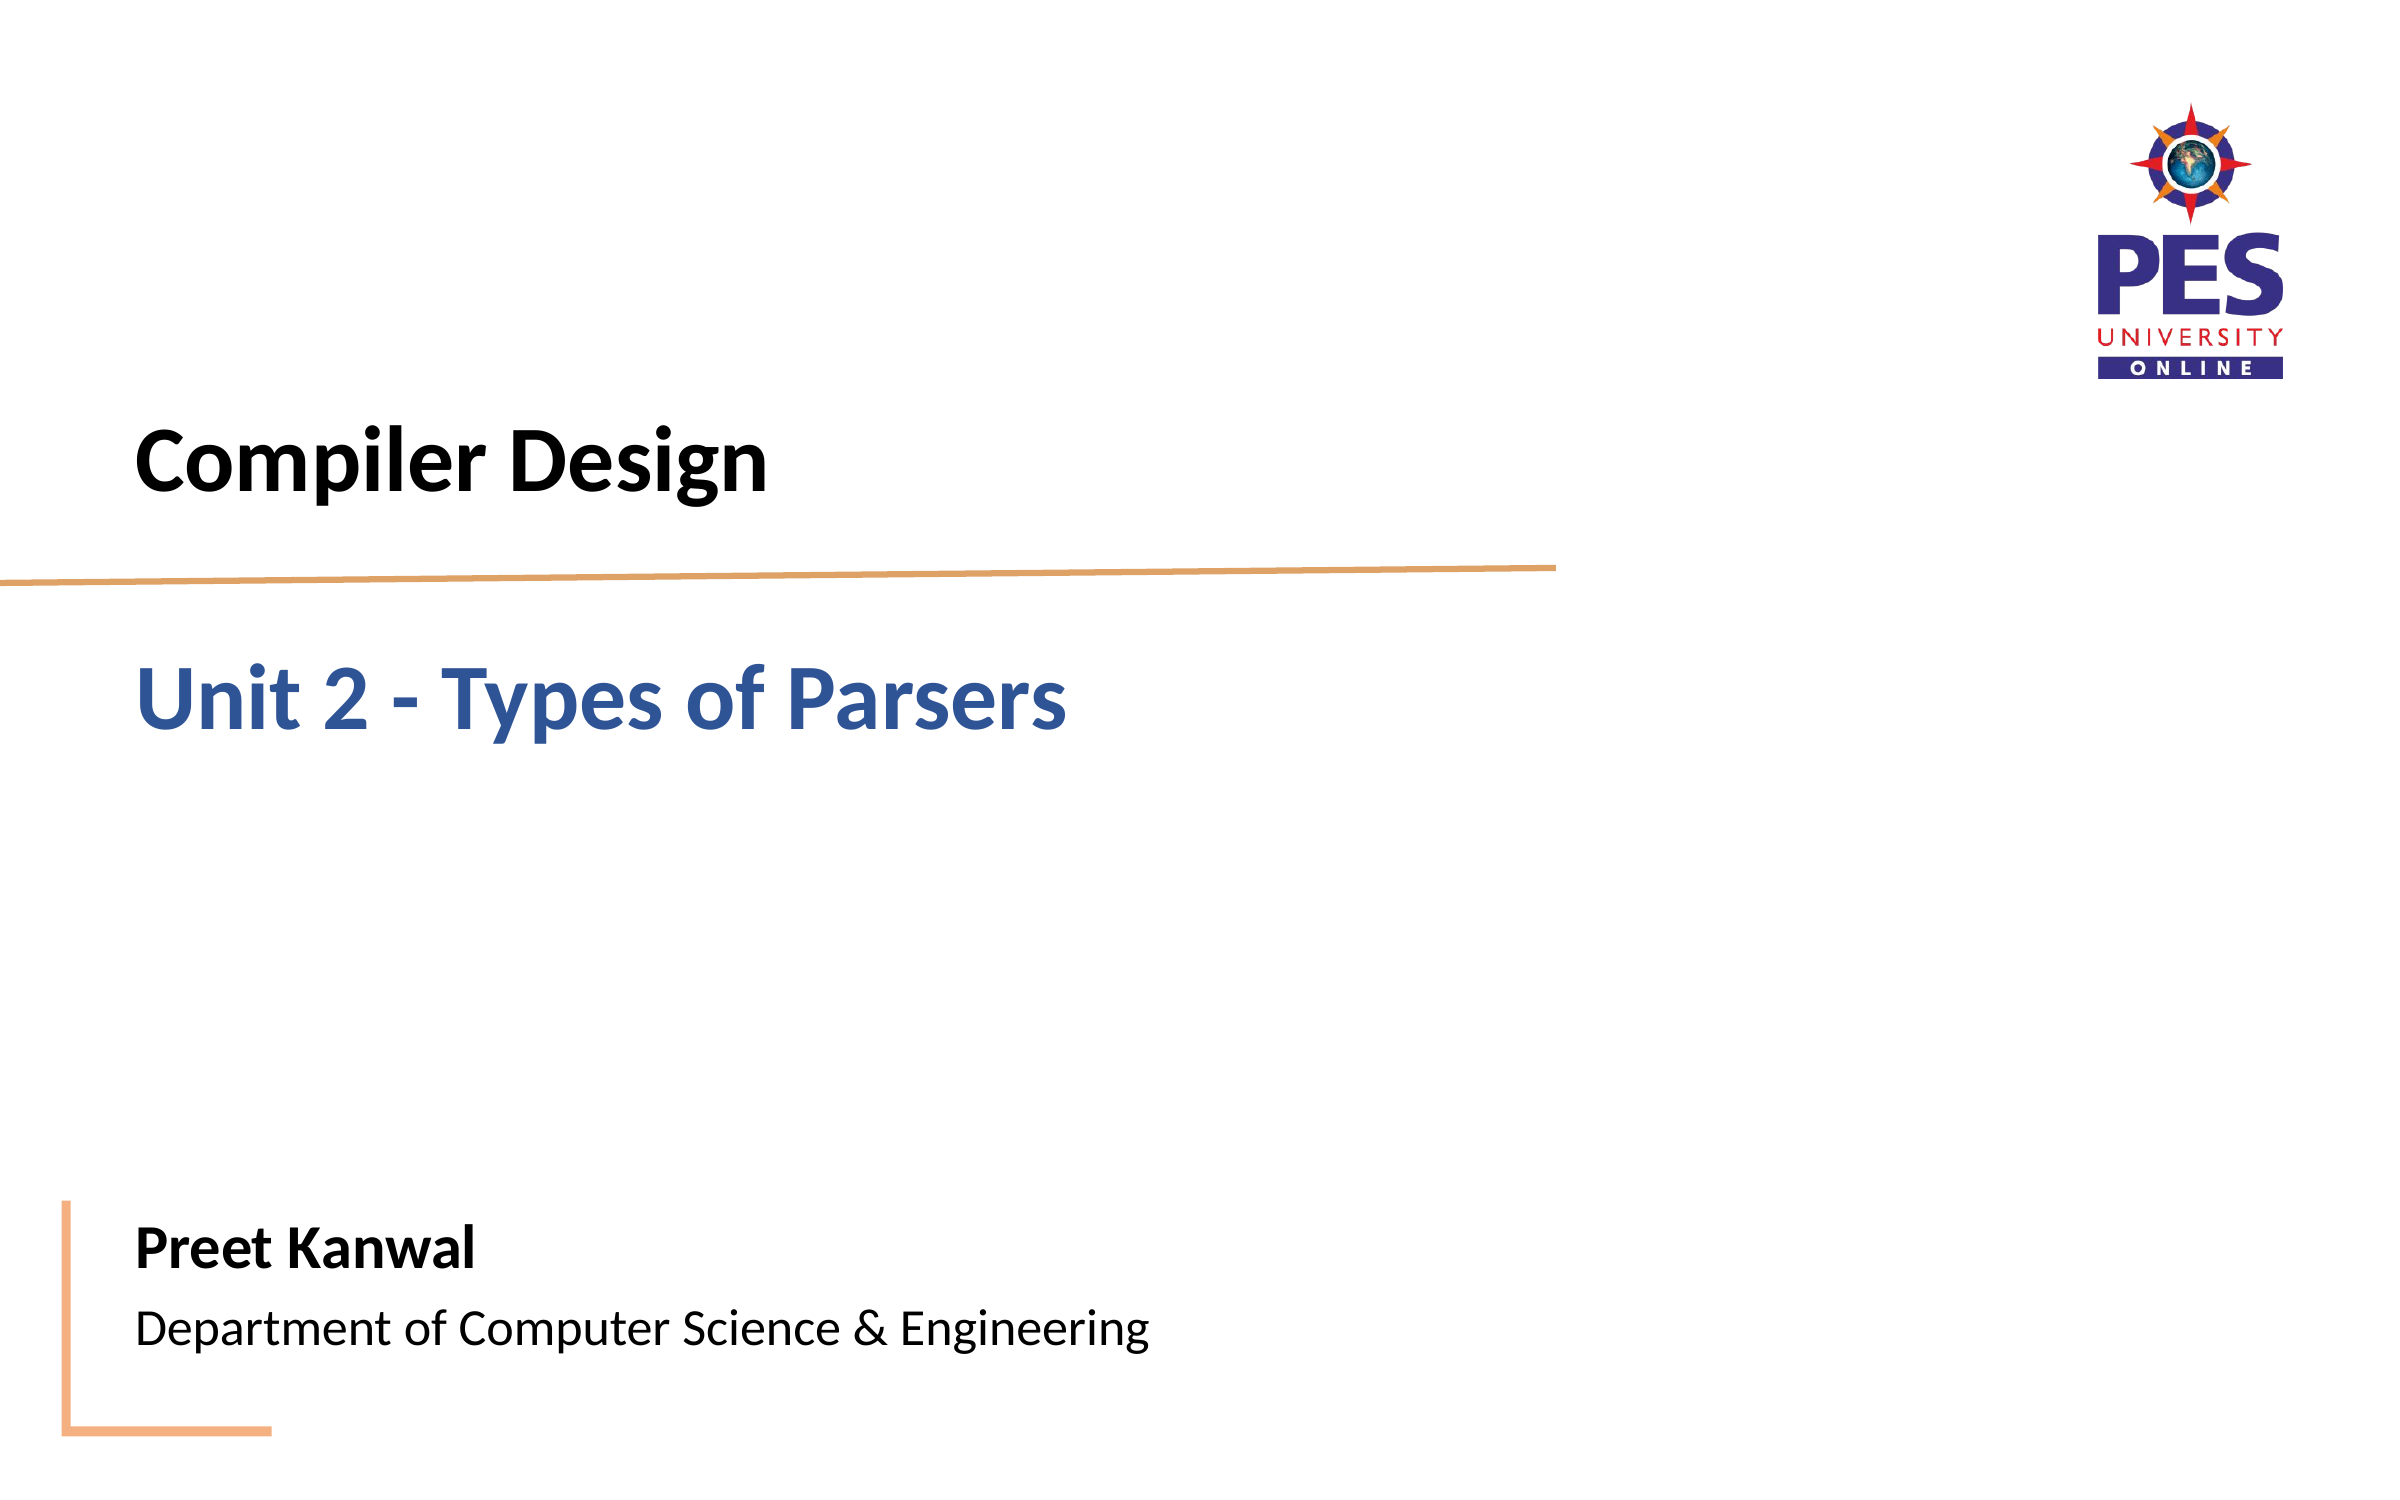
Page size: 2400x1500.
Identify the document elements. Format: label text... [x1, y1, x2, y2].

text_box Preet Kanwal Department of Computer Science & Engineering [132, 1189, 1154, 1356]
picture [2098, 102, 2283, 379]
title Compiler Design [132, 576, 773, 633]
text_box Unit 2 - Types of Parsers [132, 633, 1069, 749]
title Compiler Design [132, 396, 773, 581]
text_box [61, 1200, 272, 1437]
